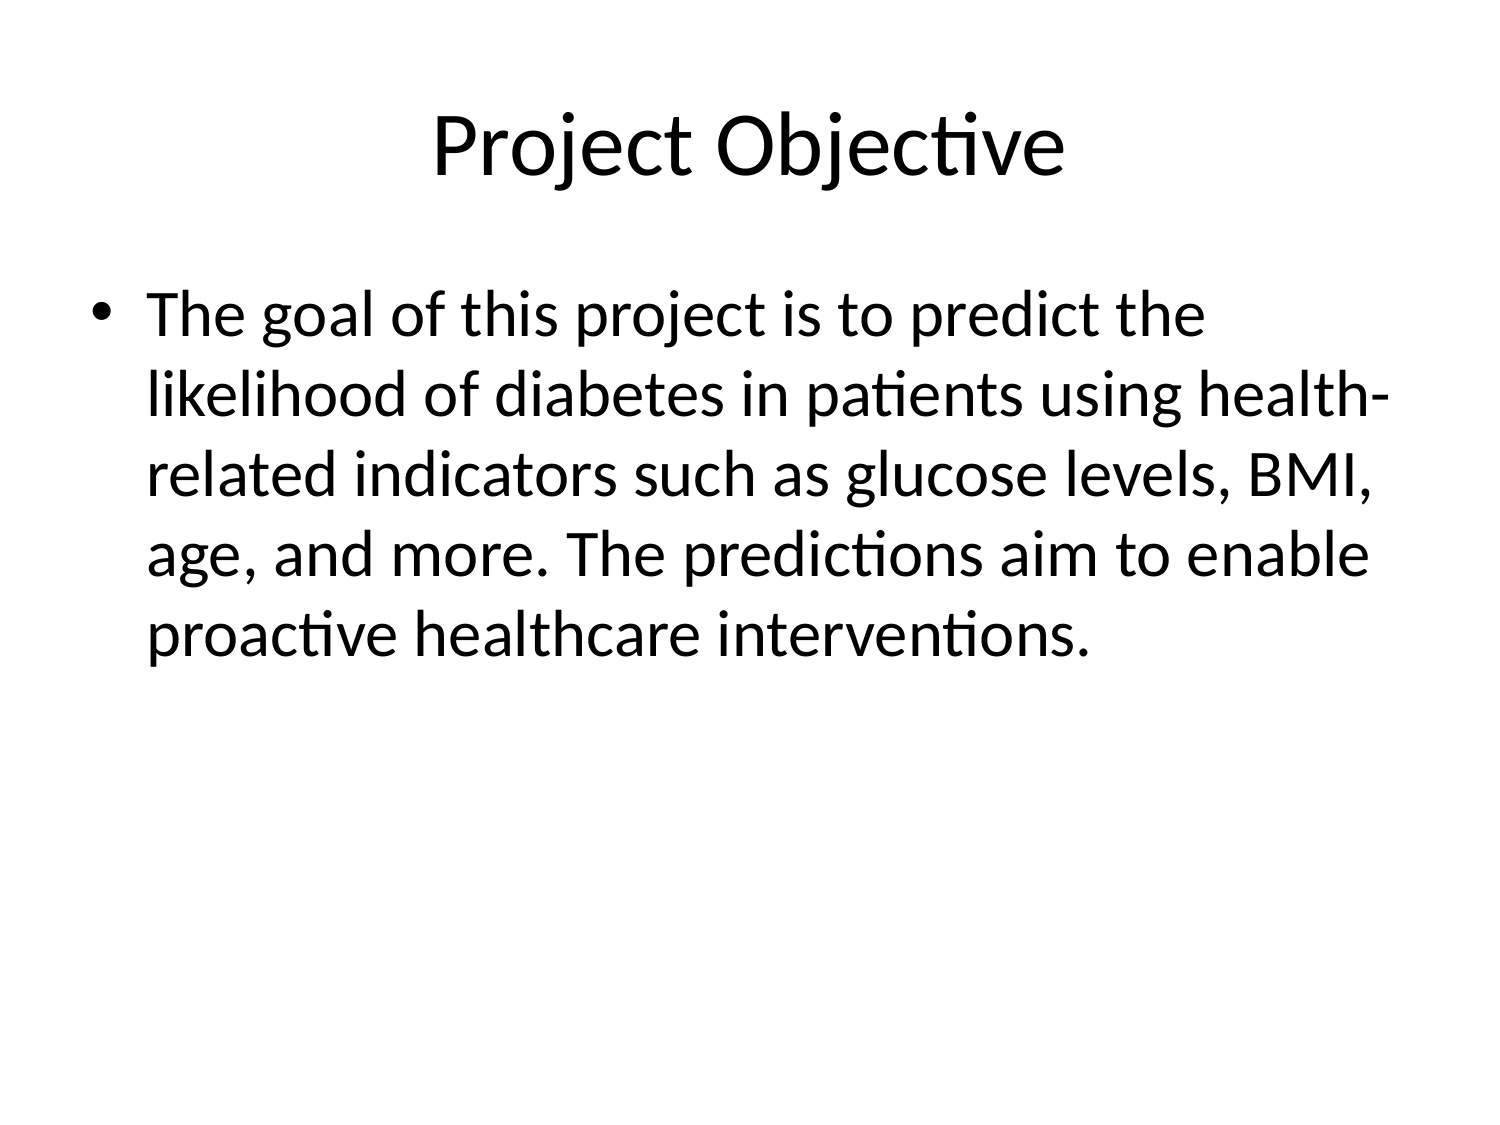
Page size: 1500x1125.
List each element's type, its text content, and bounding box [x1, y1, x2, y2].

title Project Objective [75, 45, 1425, 233]
list The goal of this project is to predict the likelihood of diabetes in patients using health-related indicators such as glucose levels, BMI, age, and more. The predictions aim to enable proactive healthcare interventions. [75, 262, 1425, 1005]
